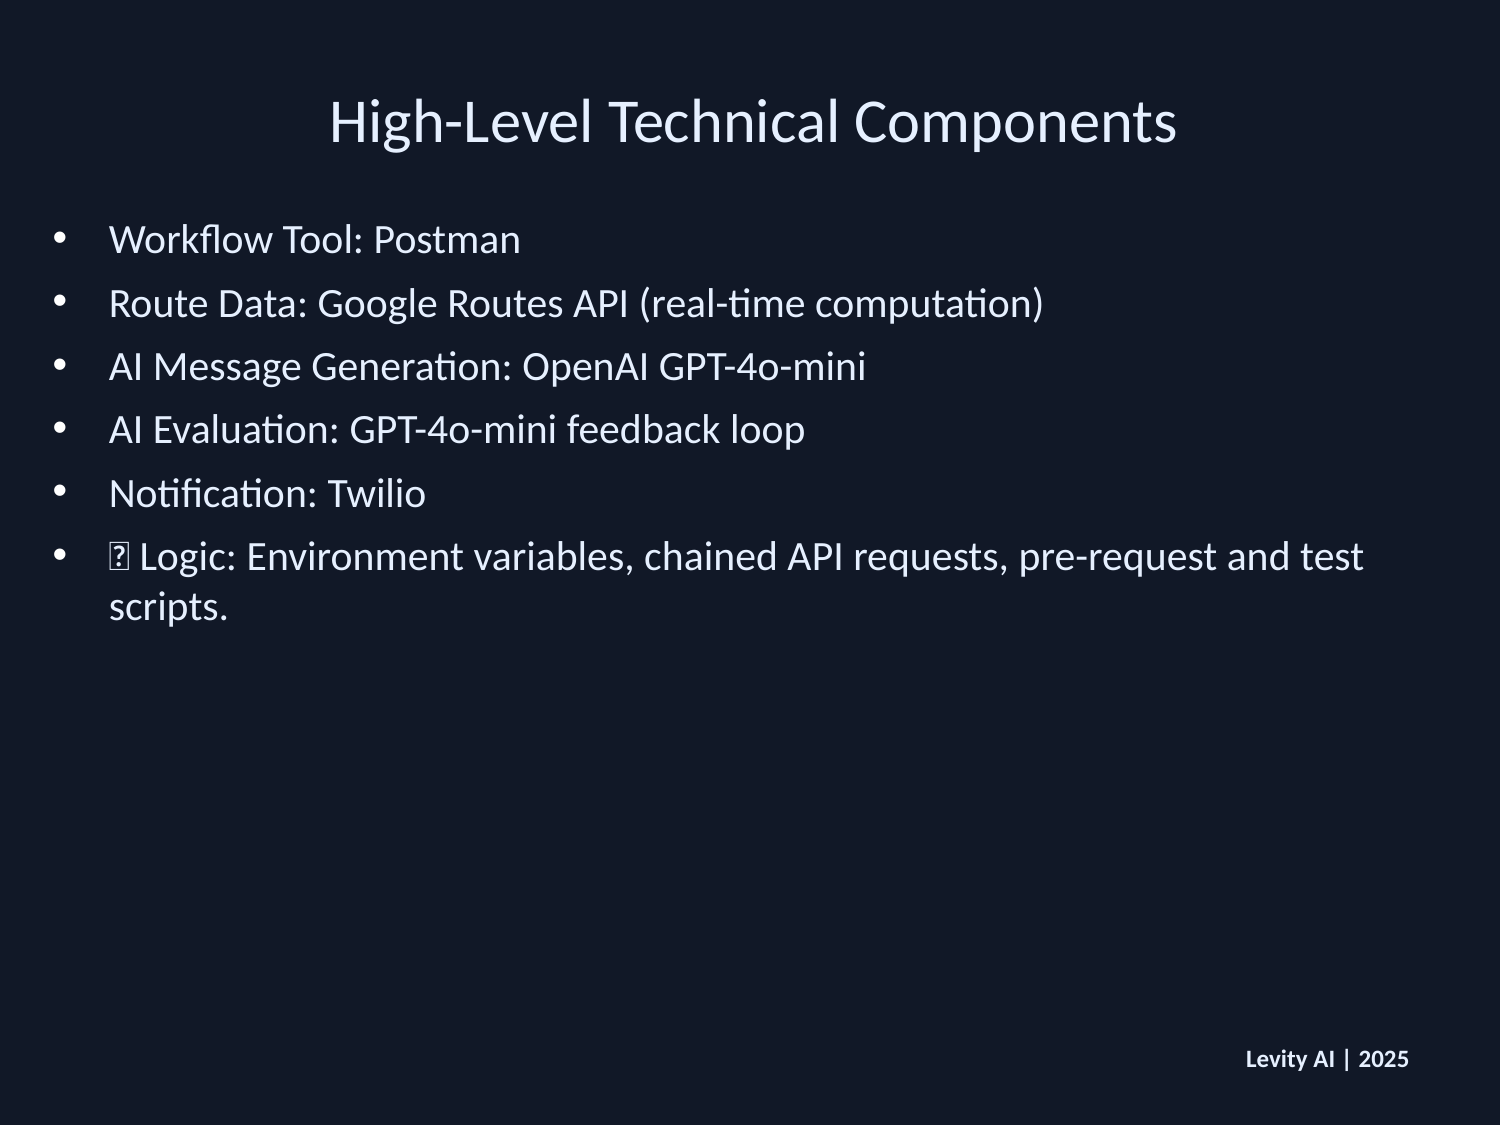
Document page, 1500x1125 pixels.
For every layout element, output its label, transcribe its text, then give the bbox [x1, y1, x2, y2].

text_box Levity AI | 2025 [74, 1035, 1425, 1080]
title High-Level Technical Components [37, 30, 1471, 204]
list Workflow Tool: Postman Route Data: Google Routes API (real-time computation) AI Message Generation: OpenAI GPT-4o-mini AI Evaluation: GPT-4o-mini feedback loop Notification: Twilio 🔧 Logic: Environment variables, chained API requests, pre-request and test scripts. [37, 204, 1471, 1074]
